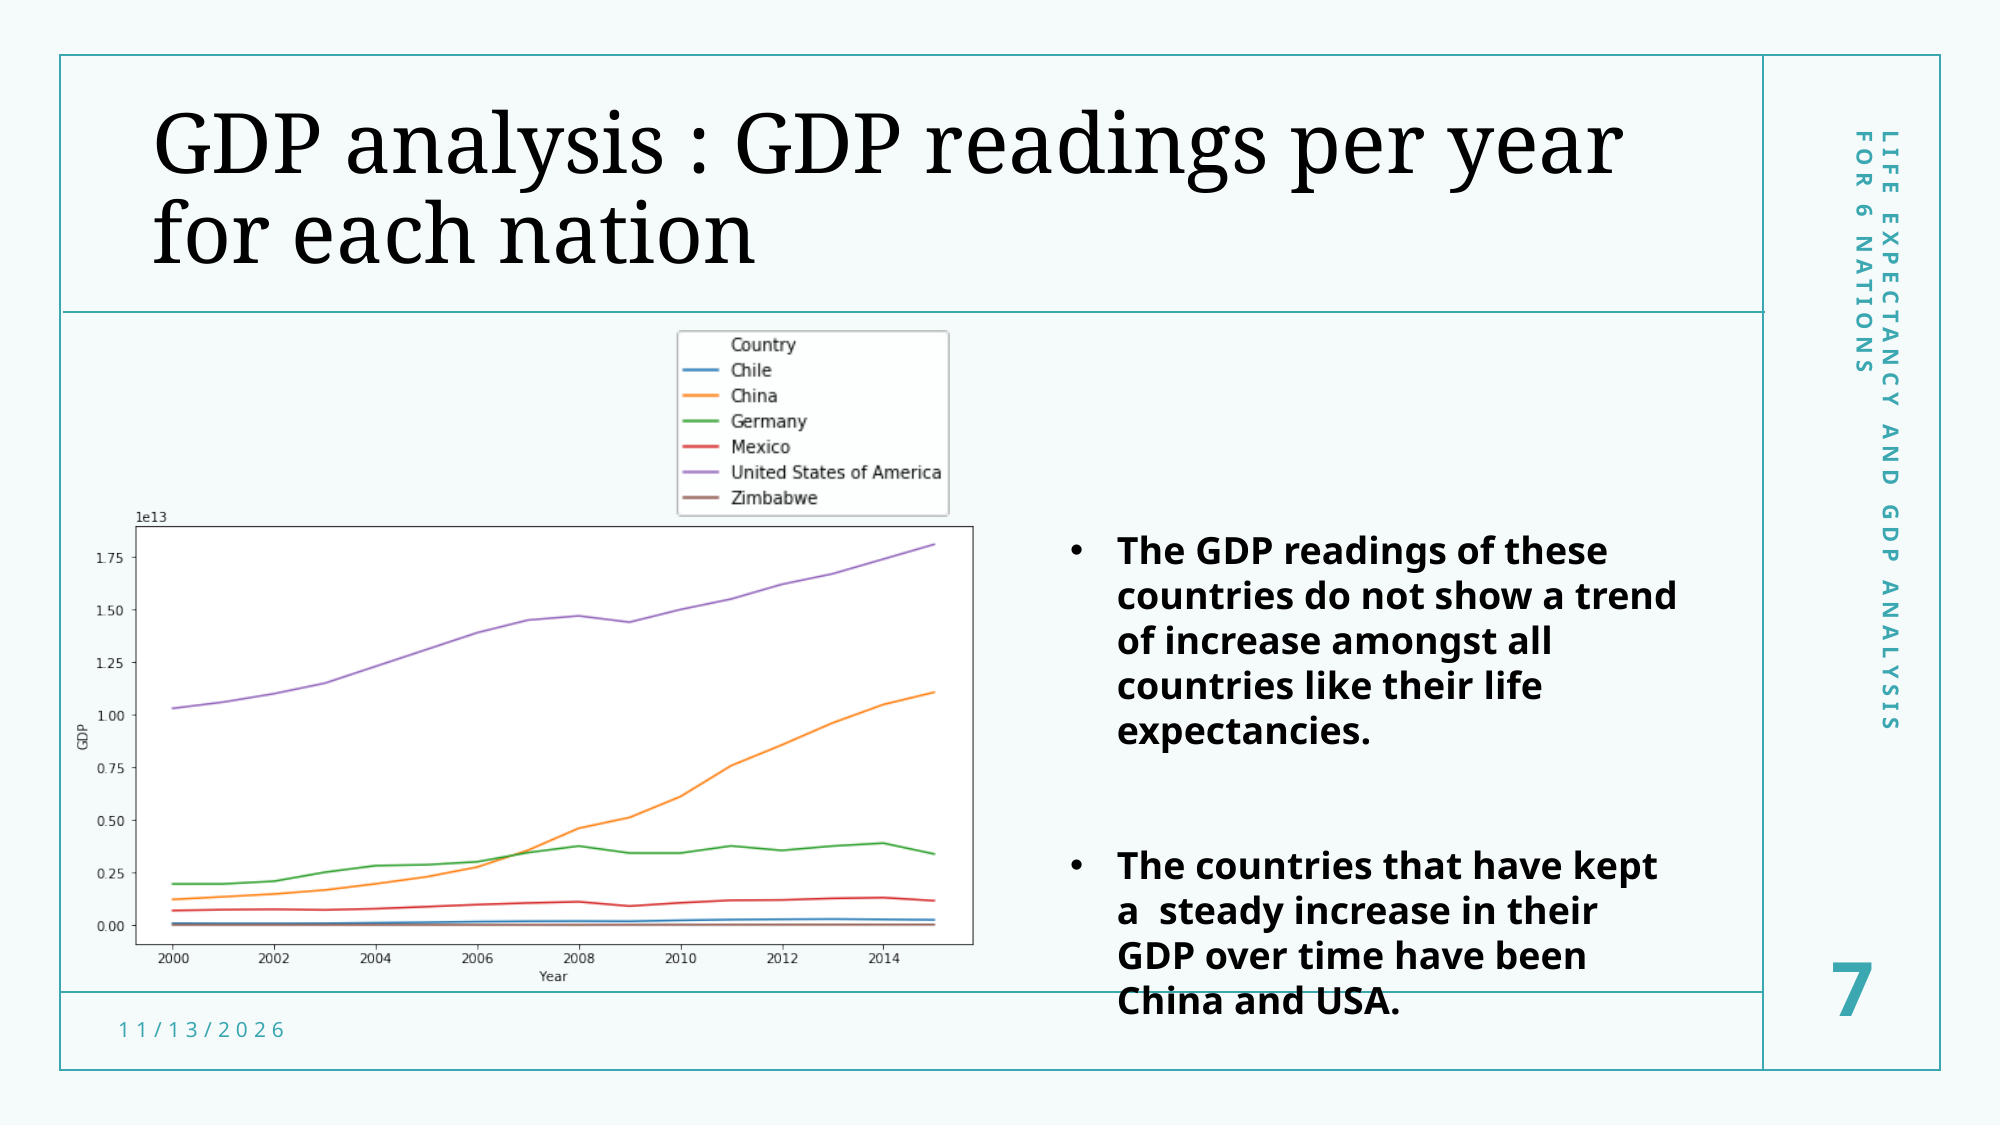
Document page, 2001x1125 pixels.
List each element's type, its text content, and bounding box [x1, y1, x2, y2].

title GDP analysis : GDP readings per year for each nation [137, 89, 1701, 294]
picture [669, 326, 958, 520]
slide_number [103, 1007, 621, 1055]
slide_number 7 [1775, 930, 1932, 1055]
text_box The GDP readings of these countries do not show a trend of increase amongst all countries like their life expectancies. The countries that have kept a steady increase in their GDP over time have been China and USA. [1055, 519, 1697, 1029]
footer LIFE EXPECTANCY AND GDP ANALYSIS FOR 6 NATIONS [1822, 115, 1883, 791]
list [68, 372, 977, 993]
